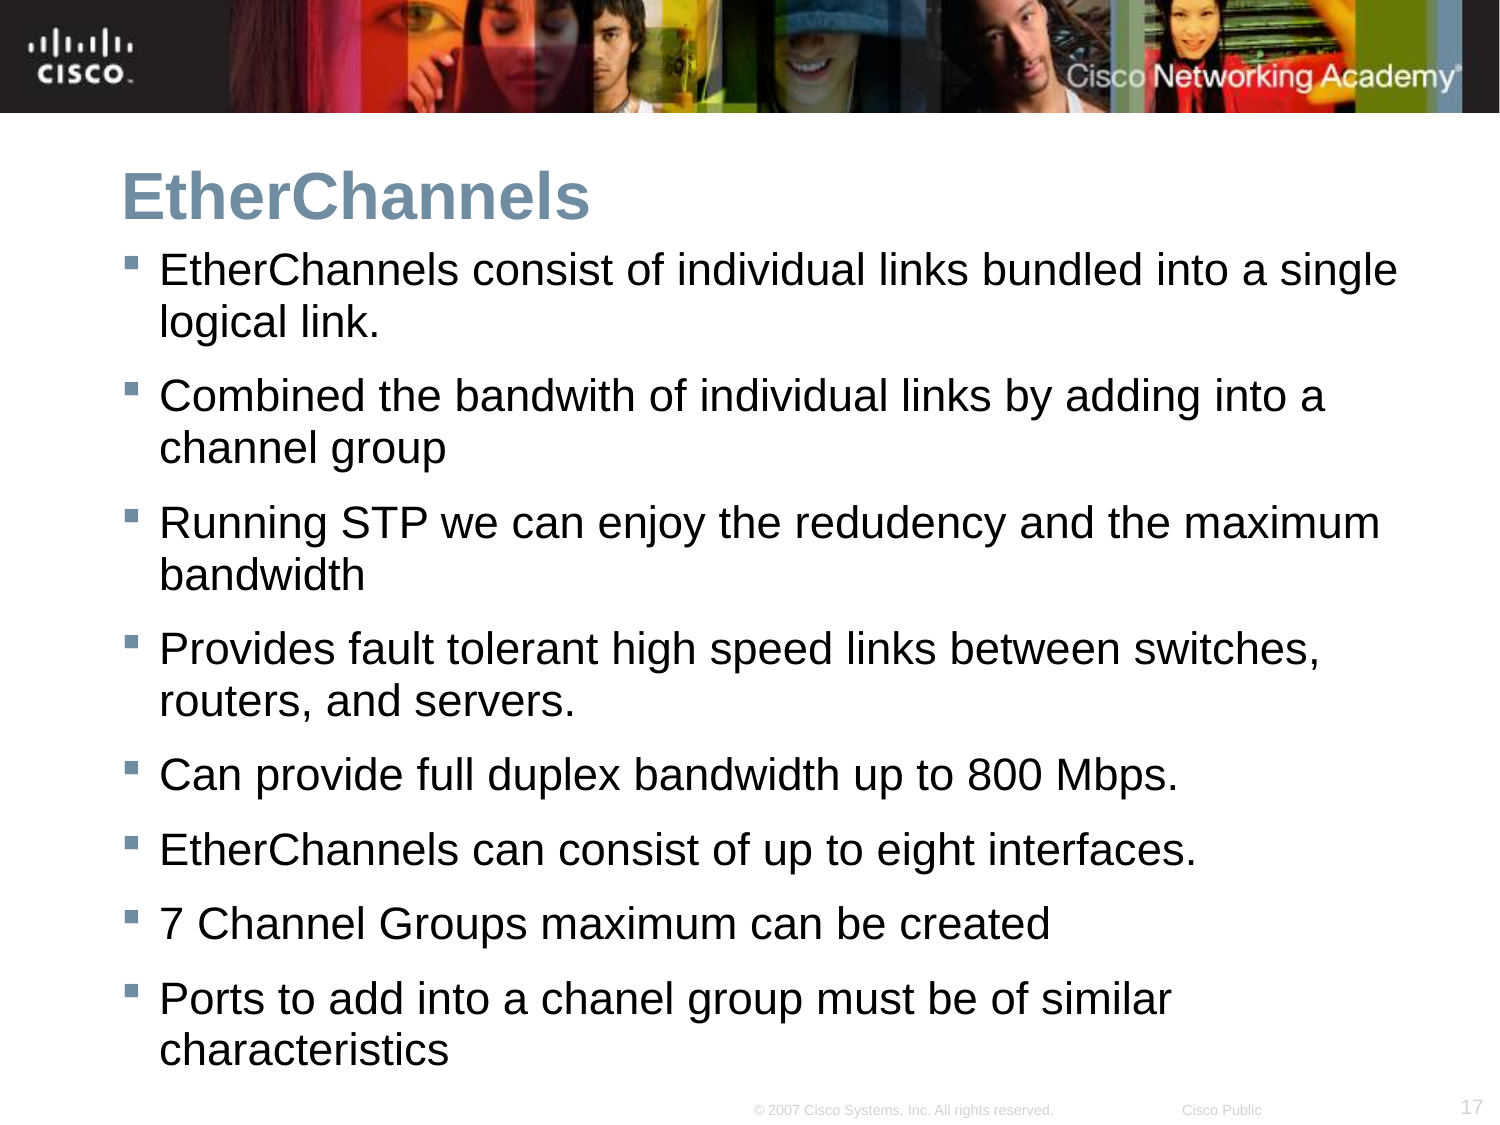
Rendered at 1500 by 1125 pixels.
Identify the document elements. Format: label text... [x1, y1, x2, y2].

picture [0, 0, 1500, 113]
title EtherChannels [107, 102, 1444, 237]
list EtherChannels consist of individual links bundled into a single logical link. Combined the bandwith of individual links by adding into a channel group Running STP we can enjoy the redudency and the maximum bandwidth Provides fault tolerant high speed links between switches, routers, and servers. Can provide full duplex bandwidth up to 800 Mbps. EtherChannels can consist of up to eight interfaces. 7 Channel Groups maximum can be created Ports to add into a chanel group must be of similar characteristics [107, 237, 1463, 1088]
